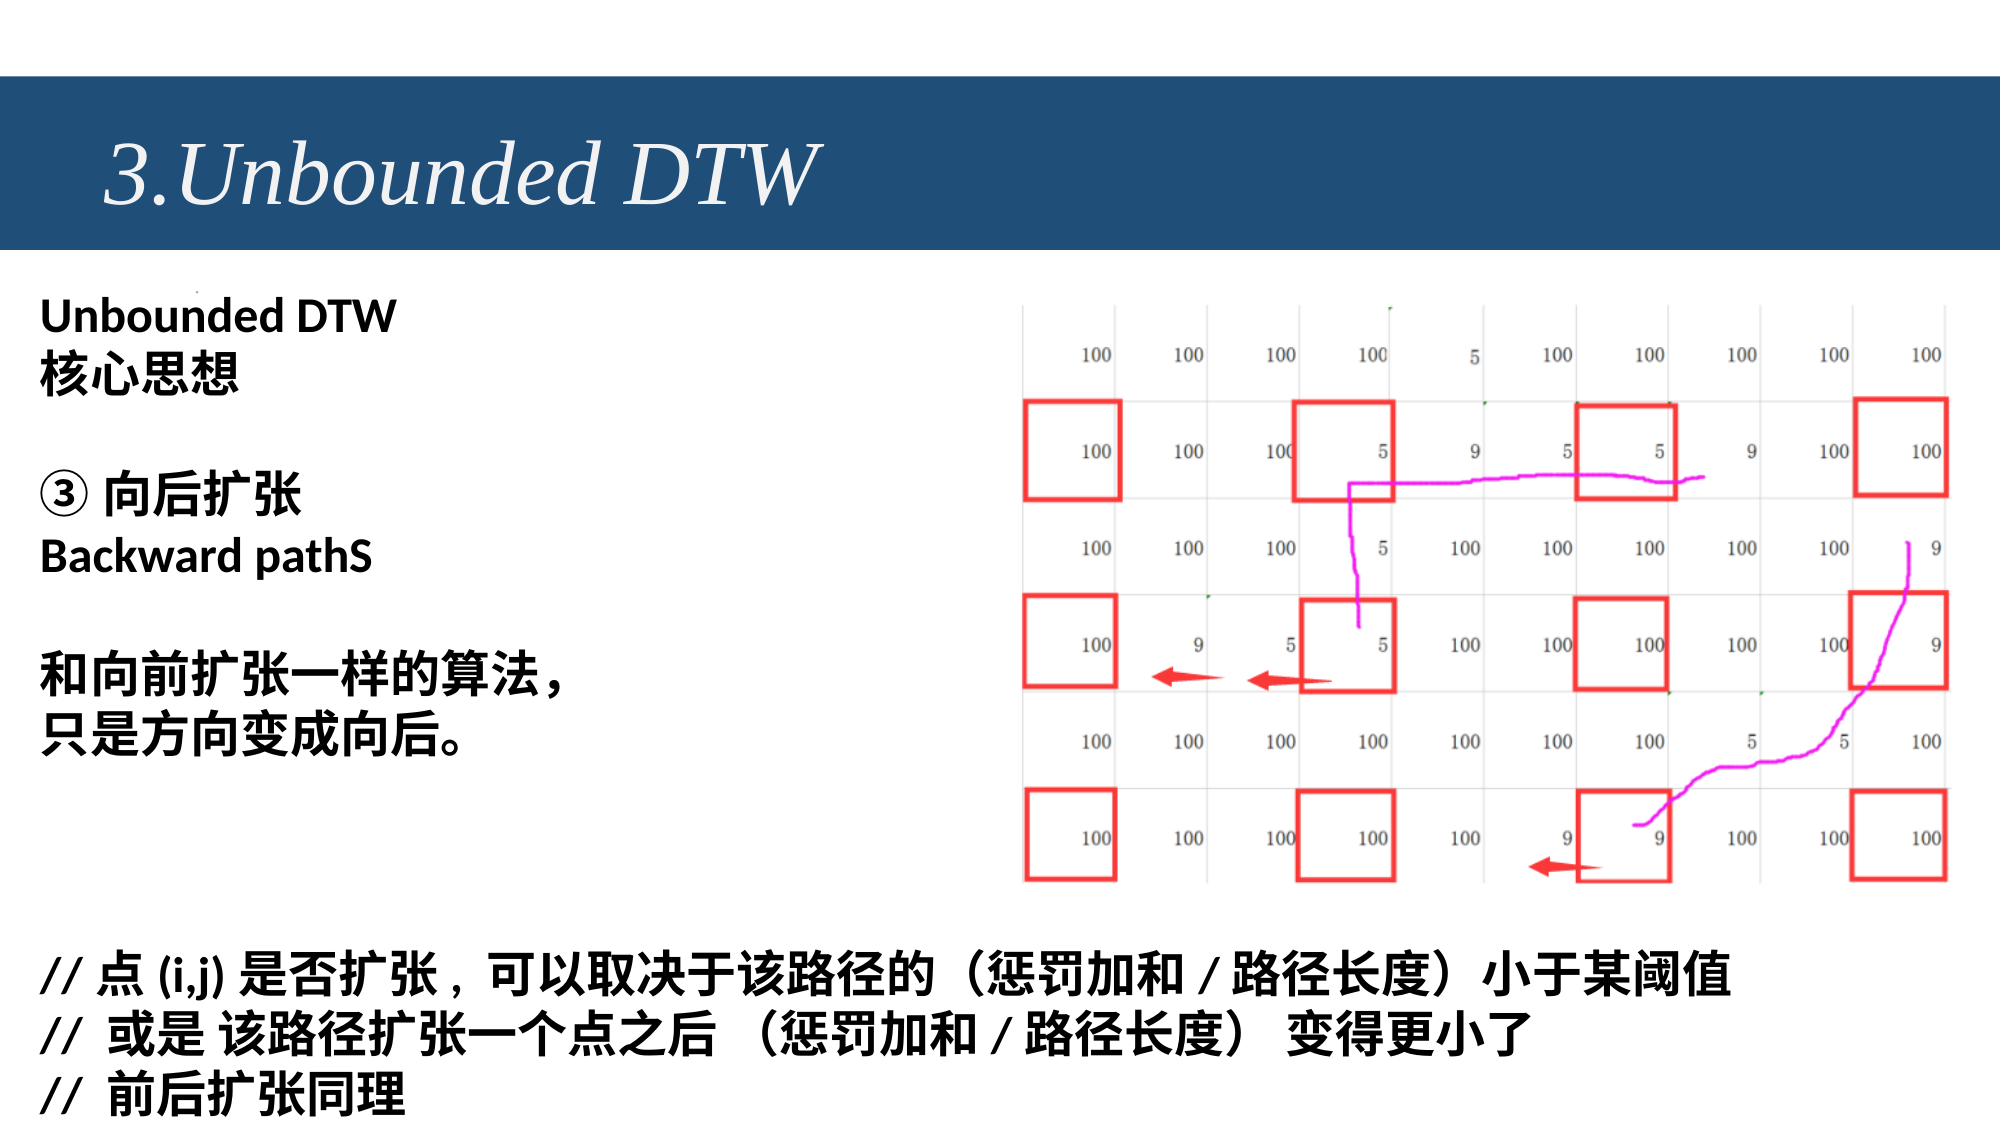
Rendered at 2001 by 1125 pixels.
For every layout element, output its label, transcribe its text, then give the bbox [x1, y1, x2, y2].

text_box [1815, 75, 2000, 251]
text_box [0, 75, 89, 251]
title 3.Unbounded DTW [89, 66, 1815, 275]
picture [1007, 262, 1989, 925]
text_box Unbounded DTW 核心思想 ③向后扩张 Backward pathS 和向前扩张一样的算法， 只是方向变成向后。 //点(i,j)是否扩张, 可以取决于该路径的（惩罚加和/路径长度）小于某阈值 // 或是 该路径扩张一个点之后 （惩罚加和/路径长度） 变得更小了 // 前后扩张同理 ： [25, 275, 1879, 1125]
